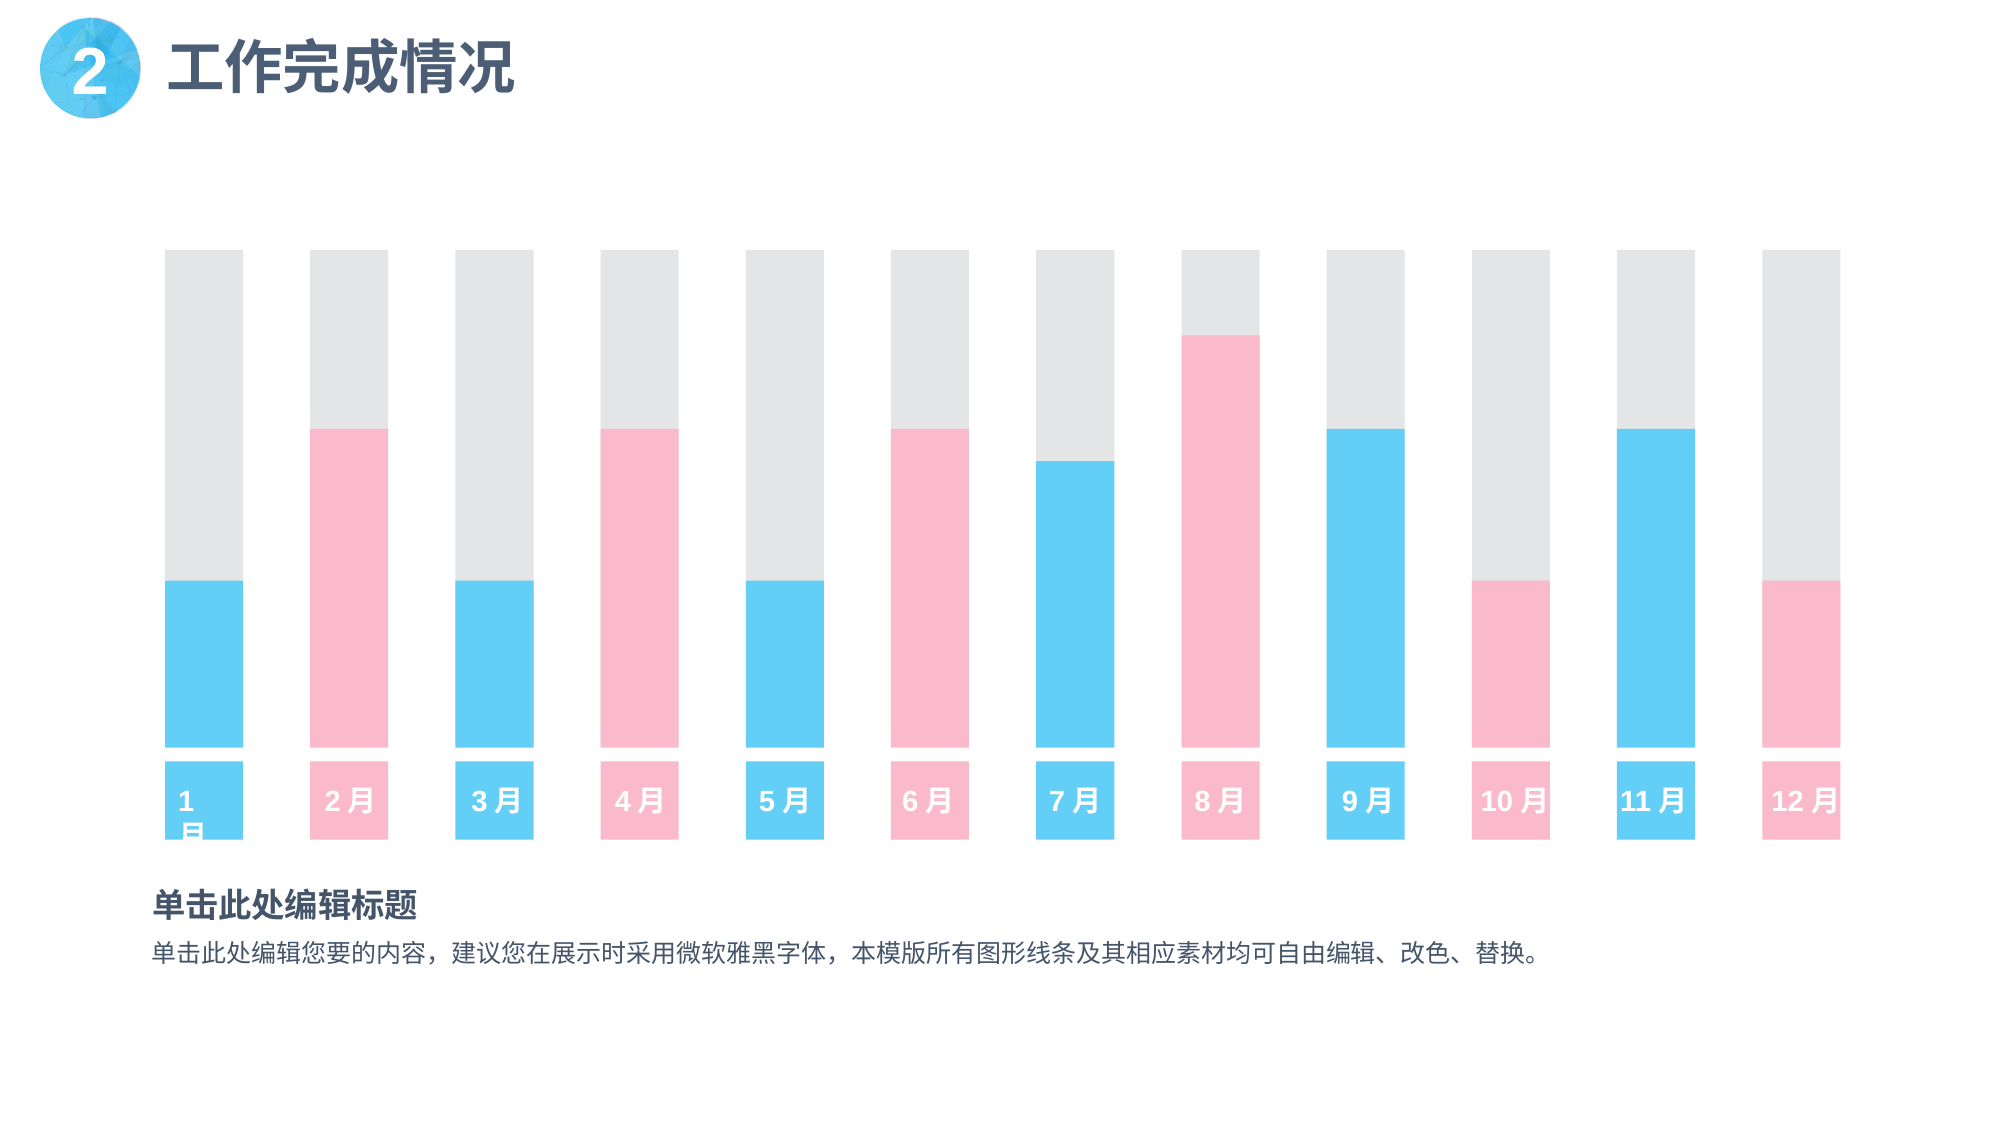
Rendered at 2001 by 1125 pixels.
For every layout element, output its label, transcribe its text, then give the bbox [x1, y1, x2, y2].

text_box 单击此处编辑标题 [137, 869, 491, 932]
text_box [310, 761, 389, 774]
text_box 10月 [1465, 774, 1567, 825]
text_box 2月 [300, 774, 402, 825]
text_box [600, 761, 679, 774]
text_box [310, 249, 389, 428]
text_box [1471, 249, 1550, 580]
text_box [165, 761, 244, 840]
text_box [745, 580, 824, 748]
text_box [890, 428, 969, 748]
text_box 单击此处编辑您要的内容，建议您在展示时采用微软雅黑字体，本模版所有图形线条及其相应素材均可自由编辑、改色、替换。 [137, 924, 1762, 975]
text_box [40, 18, 698, 119]
text_box [1762, 825, 1841, 840]
text_box 5月 [734, 774, 836, 825]
text_box [165, 249, 244, 580]
text_box [1616, 249, 1696, 428]
text_box [1616, 761, 1696, 774]
text_box [745, 761, 824, 774]
text_box [1616, 825, 1696, 840]
text_box [1326, 761, 1405, 774]
text_box [1762, 761, 1841, 774]
text_box [1036, 461, 1115, 748]
text_box [310, 428, 389, 748]
text_box [1181, 335, 1260, 748]
text_box 7月 [1024, 774, 1126, 825]
text_box [745, 825, 824, 840]
text_box 4月 [590, 774, 692, 825]
text_box 8月 [1170, 774, 1272, 825]
text_box [1181, 761, 1260, 774]
text_box [1762, 249, 1841, 580]
text_box [1326, 825, 1405, 840]
text_box [1036, 825, 1115, 840]
text_box [600, 428, 679, 748]
text_box [455, 580, 534, 748]
text_box 6月 [877, 774, 979, 825]
text_box [1326, 249, 1405, 428]
text_box [310, 825, 389, 840]
text_box [1326, 428, 1405, 748]
text_box [455, 761, 534, 774]
text_box [1471, 825, 1550, 840]
text_box [1762, 580, 1841, 748]
text_box [1616, 428, 1696, 748]
text_box 3月 [447, 774, 549, 825]
text_box [455, 825, 534, 840]
text_box [890, 825, 969, 840]
text_box [1036, 249, 1115, 461]
text_box [1471, 761, 1550, 774]
text_box 11月 [1605, 774, 1707, 825]
text_box [1181, 249, 1260, 335]
text_box [745, 249, 824, 580]
text_box 12月 [1756, 774, 1858, 825]
text_box [890, 249, 969, 428]
text_box [890, 761, 969, 774]
text_box [1471, 580, 1550, 748]
text_box [165, 580, 244, 748]
text_box [600, 825, 679, 840]
text_box [1036, 761, 1115, 774]
text_box 9月 [1317, 774, 1419, 825]
text_box 1月 [163, 775, 242, 860]
text_box [1181, 825, 1260, 840]
text_box [455, 249, 534, 580]
text_box [600, 249, 679, 428]
